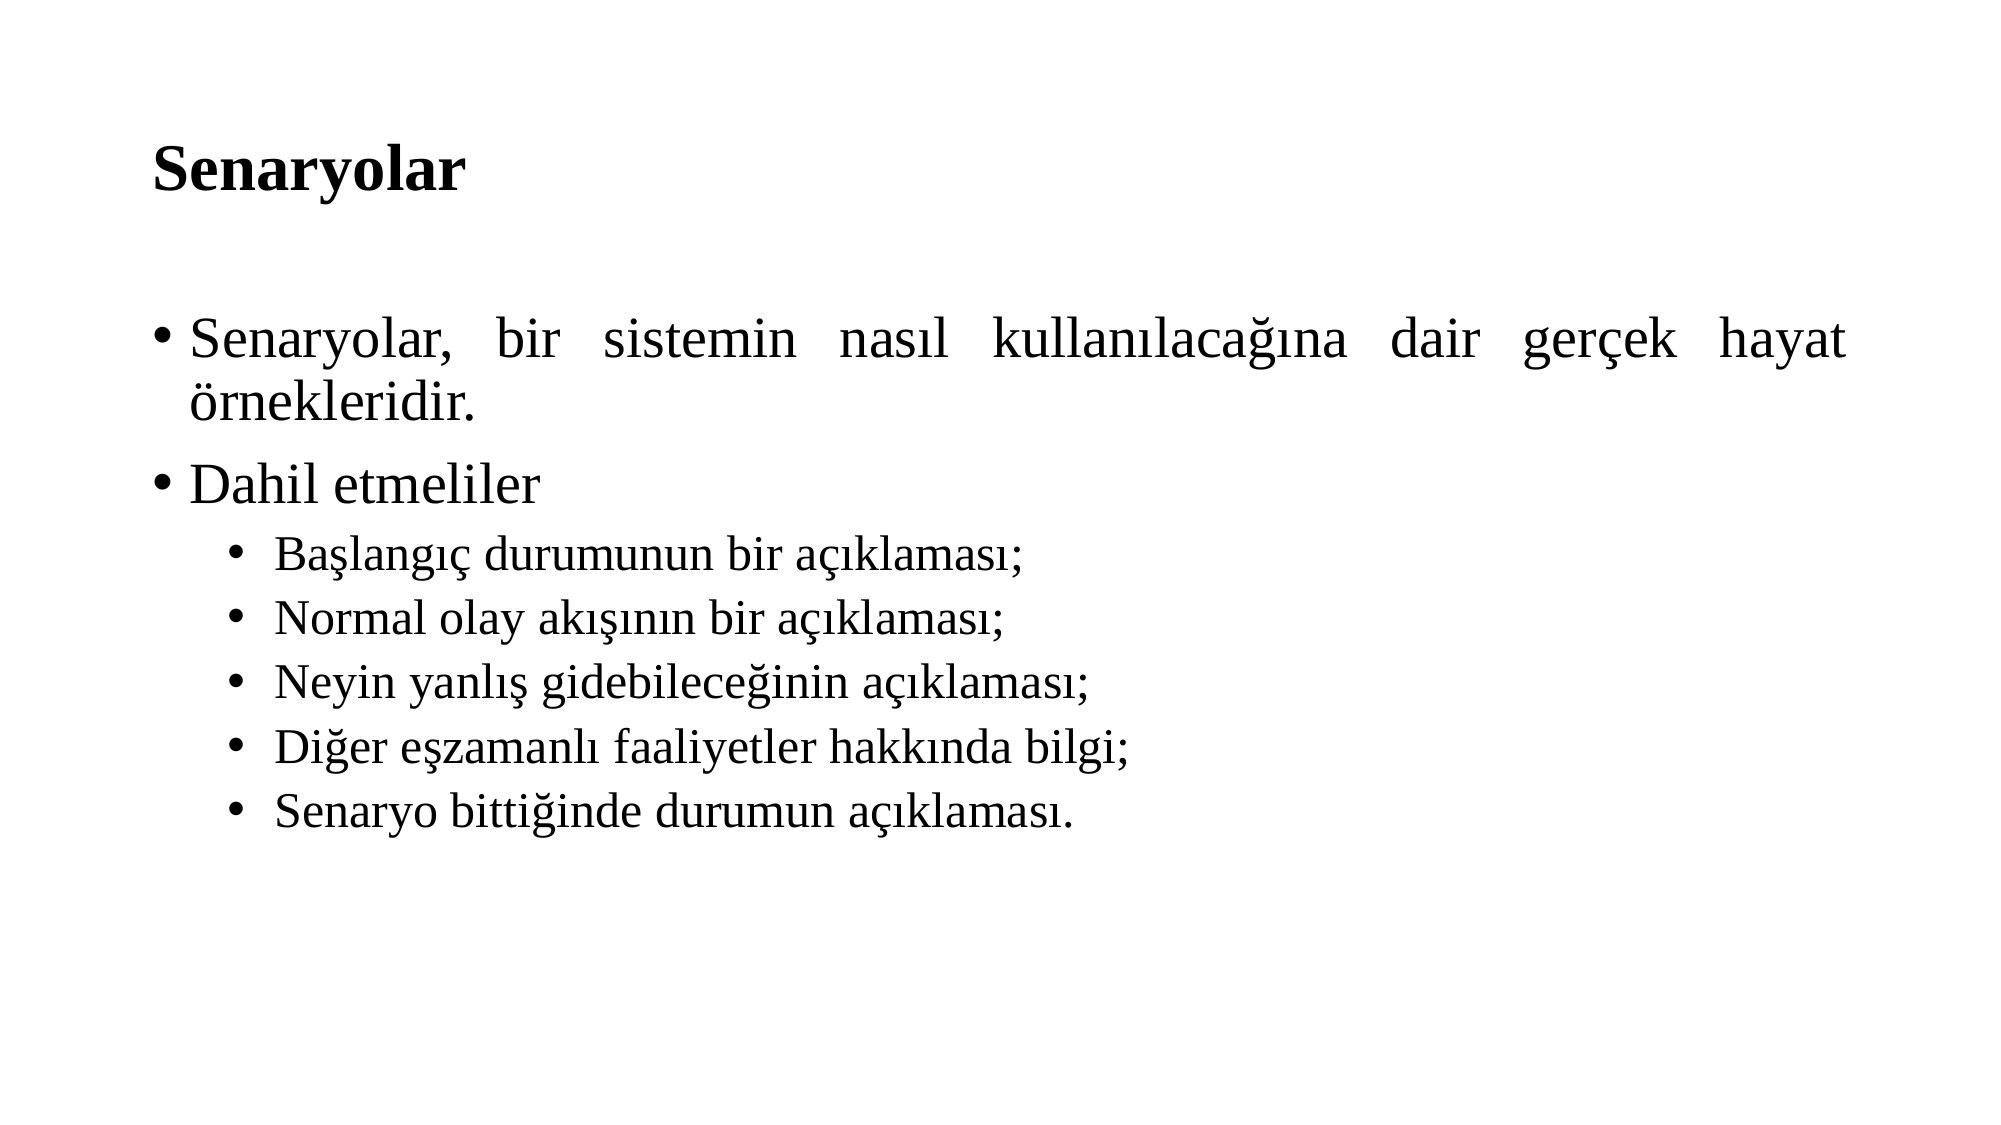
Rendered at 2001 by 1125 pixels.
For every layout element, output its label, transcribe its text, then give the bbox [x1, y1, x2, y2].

list Senaryolar, bir sistemin nasıl kullanılacağına dair gerçek hayat örnekleridir. Dahil etmeliler Başlangıç ​​durumunun bir açıklaması; Normal olay akışının bir açıklaması; Neyin yanlış gidebileceğinin açıklaması; Diğer eşzamanlı faaliyetler hakkında bilgi; Senaryo bittiğinde durumun açıklaması. [137, 299, 1863, 1014]
title Senaryolar [137, 59, 1863, 278]
